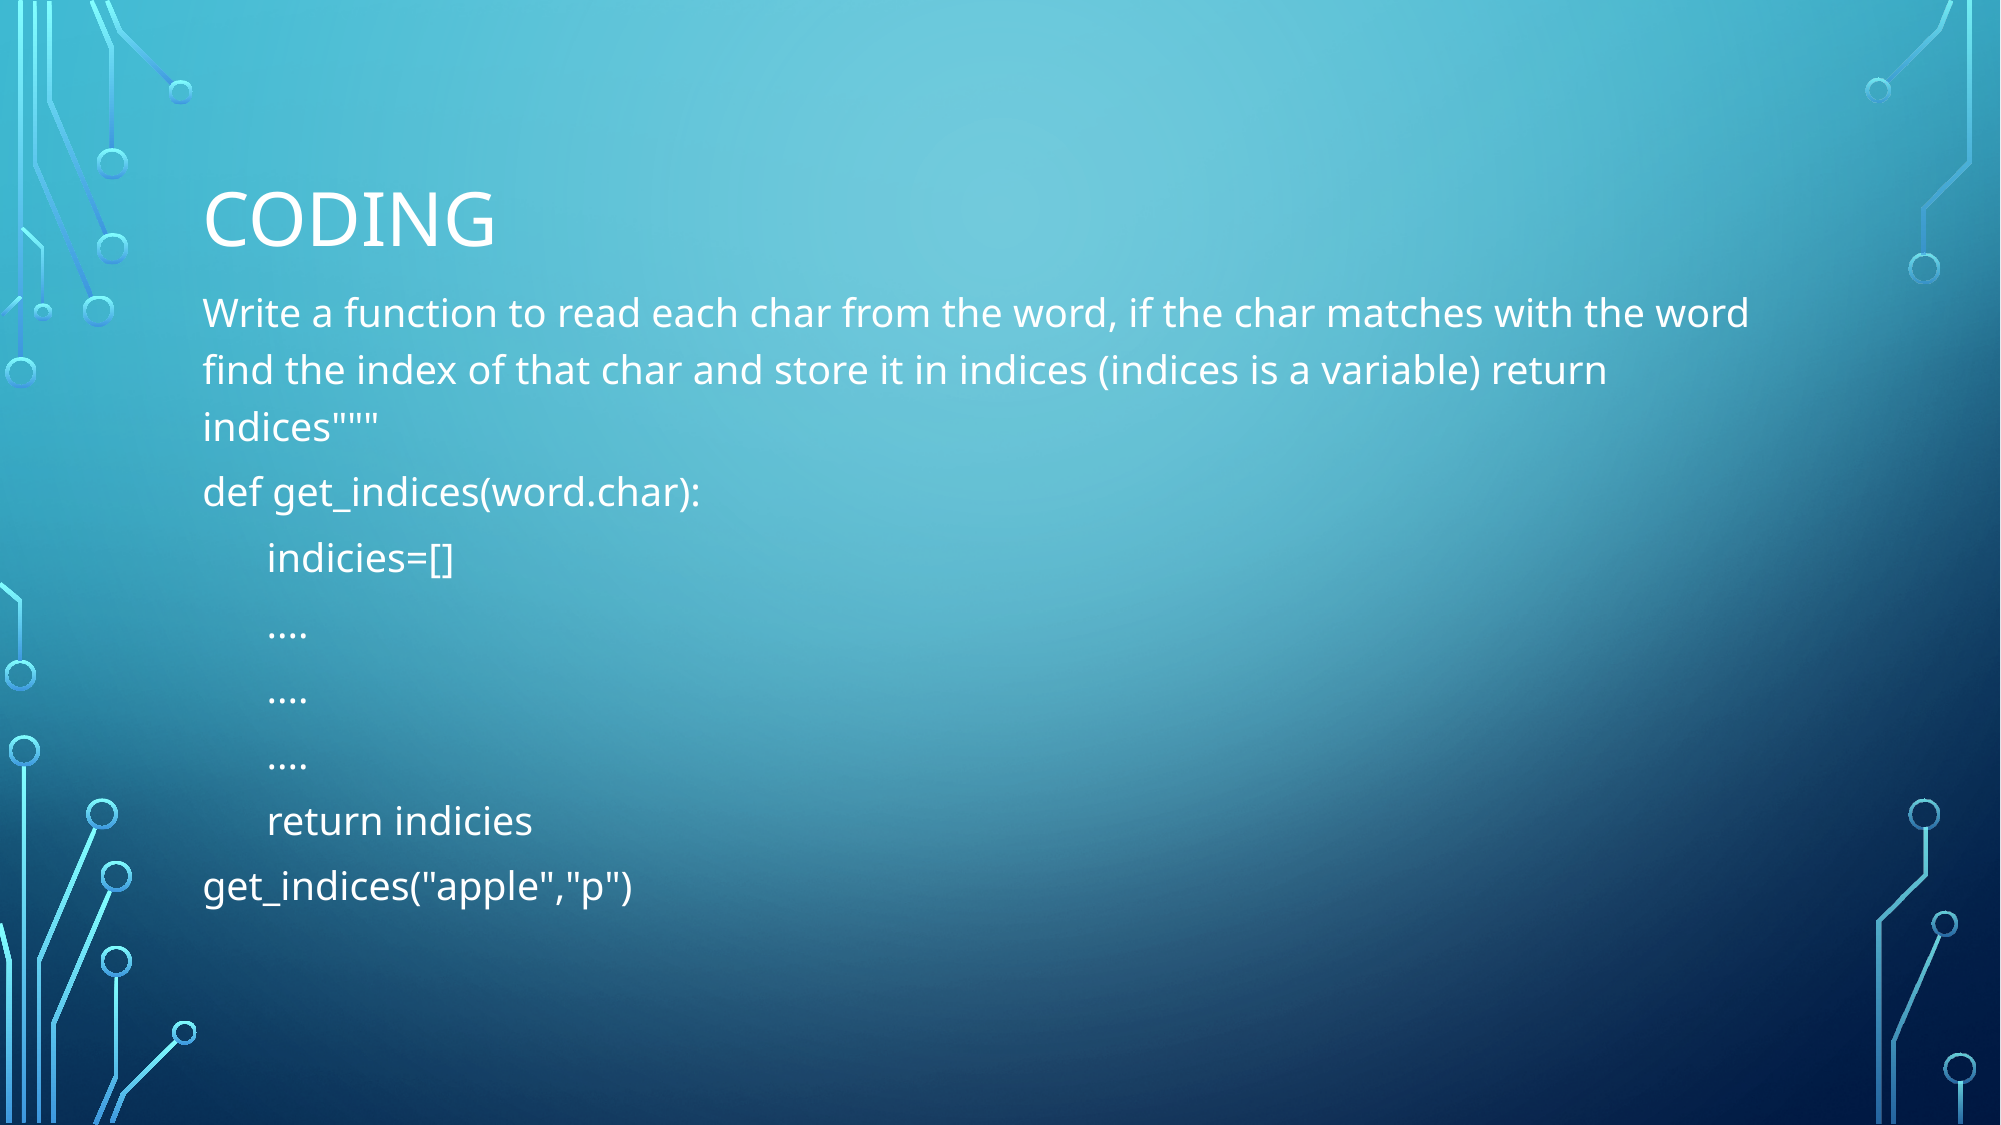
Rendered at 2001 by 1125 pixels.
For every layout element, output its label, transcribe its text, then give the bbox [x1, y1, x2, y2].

list Write a function to read each char from the word, if the char matches with the word find the index of that char and store it in indices (indices is a variable) return indices""" def get_indices(word.char): indicies=[] .... .... .... return indicies get_indices("apple","p") [187, 271, 1813, 1061]
title CODING [187, 101, 1813, 271]
